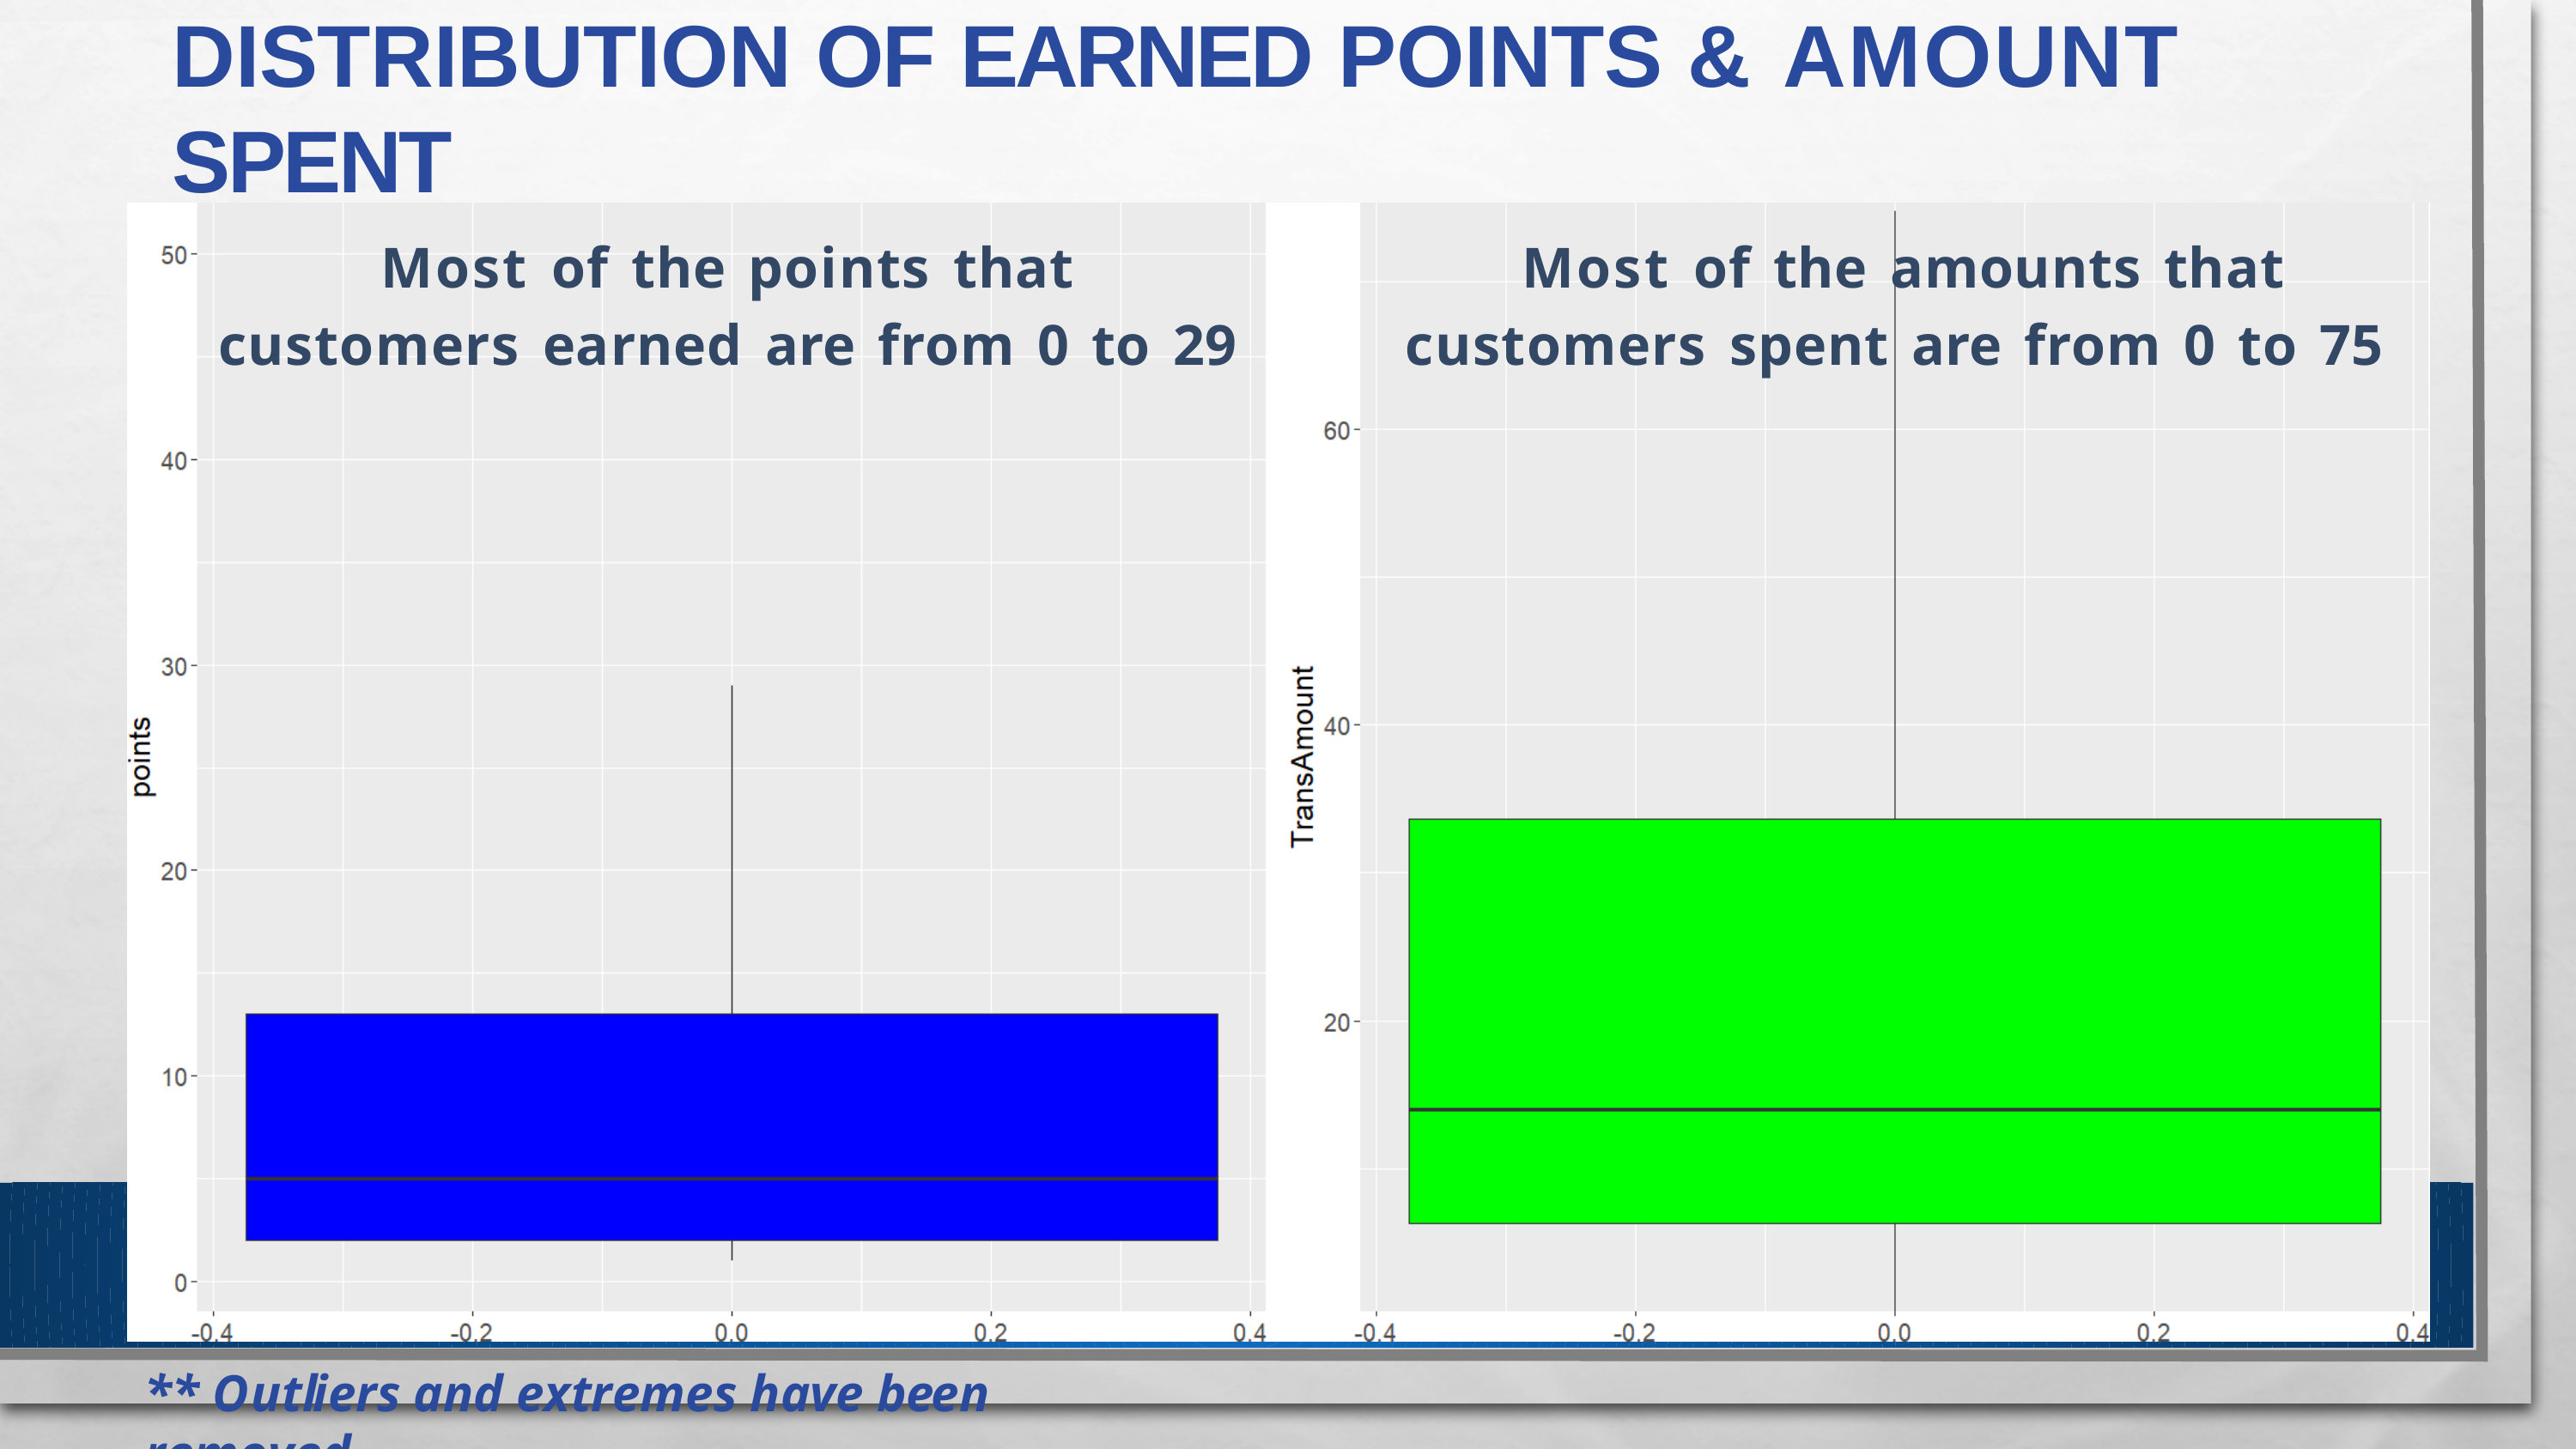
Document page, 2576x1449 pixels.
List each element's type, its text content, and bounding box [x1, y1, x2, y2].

picture [126, 203, 2430, 1343]
title DISTRIBUTION OF EARNED POINTS & AMOUNT SPENT [170, 0, 2440, 226]
text_box ** Outliers and extremes have been removed [143, 1360, 1091, 1449]
